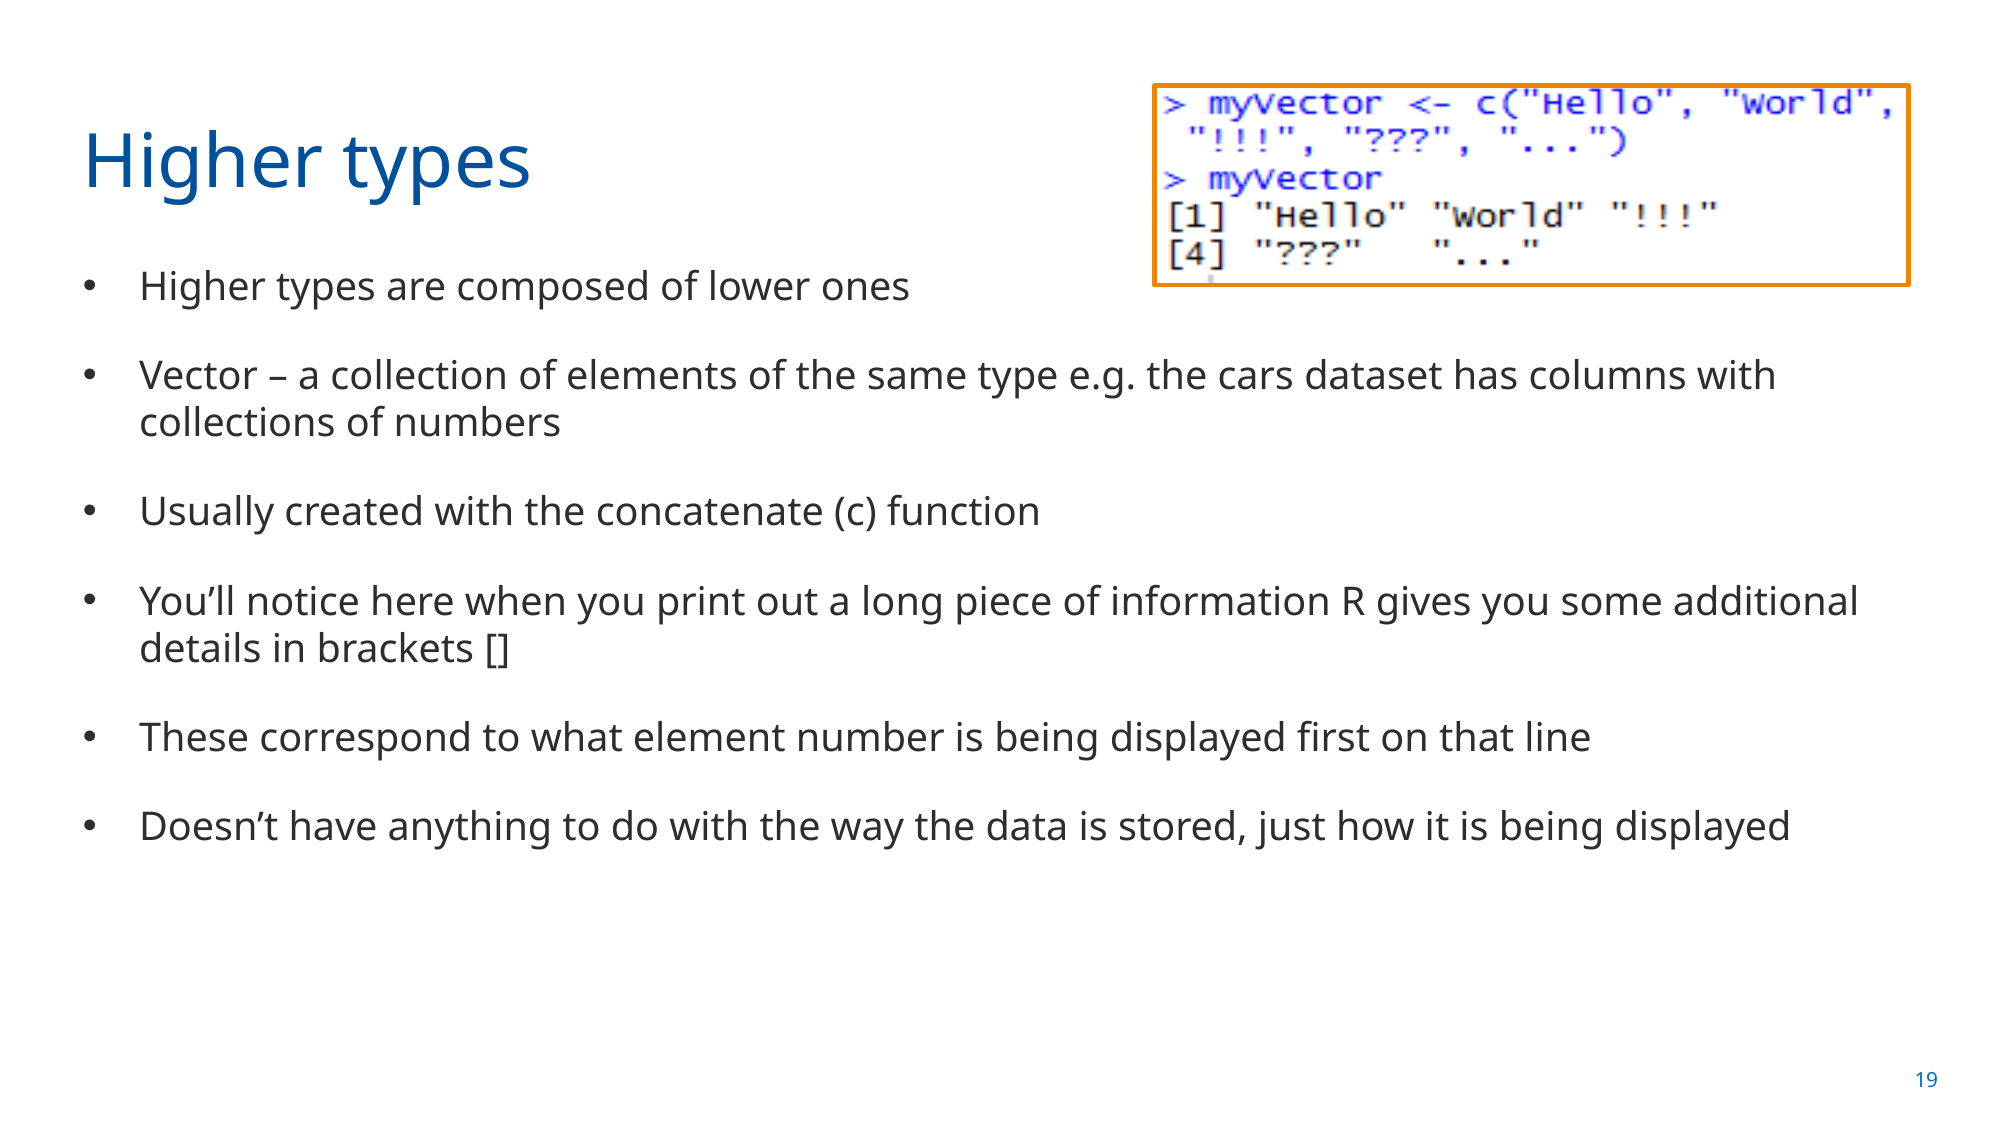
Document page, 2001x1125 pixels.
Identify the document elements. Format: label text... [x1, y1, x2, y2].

title Higher types [67, 106, 1151, 210]
list Higher types are composed of lower ones Vector – a collection of elements of the same type e.g. the cars dataset has columns with collections of numbers Usually created with the concatenate (c) function You’ll notice here when you print out a long piece of information R gives you some additional details in brackets [] These correspond to what element number is being displayed first on that line Doesn’t have anything to do with the way the data is stored, just how it is being displayed [67, 253, 1939, 1000]
picture [1156, 87, 1907, 283]
